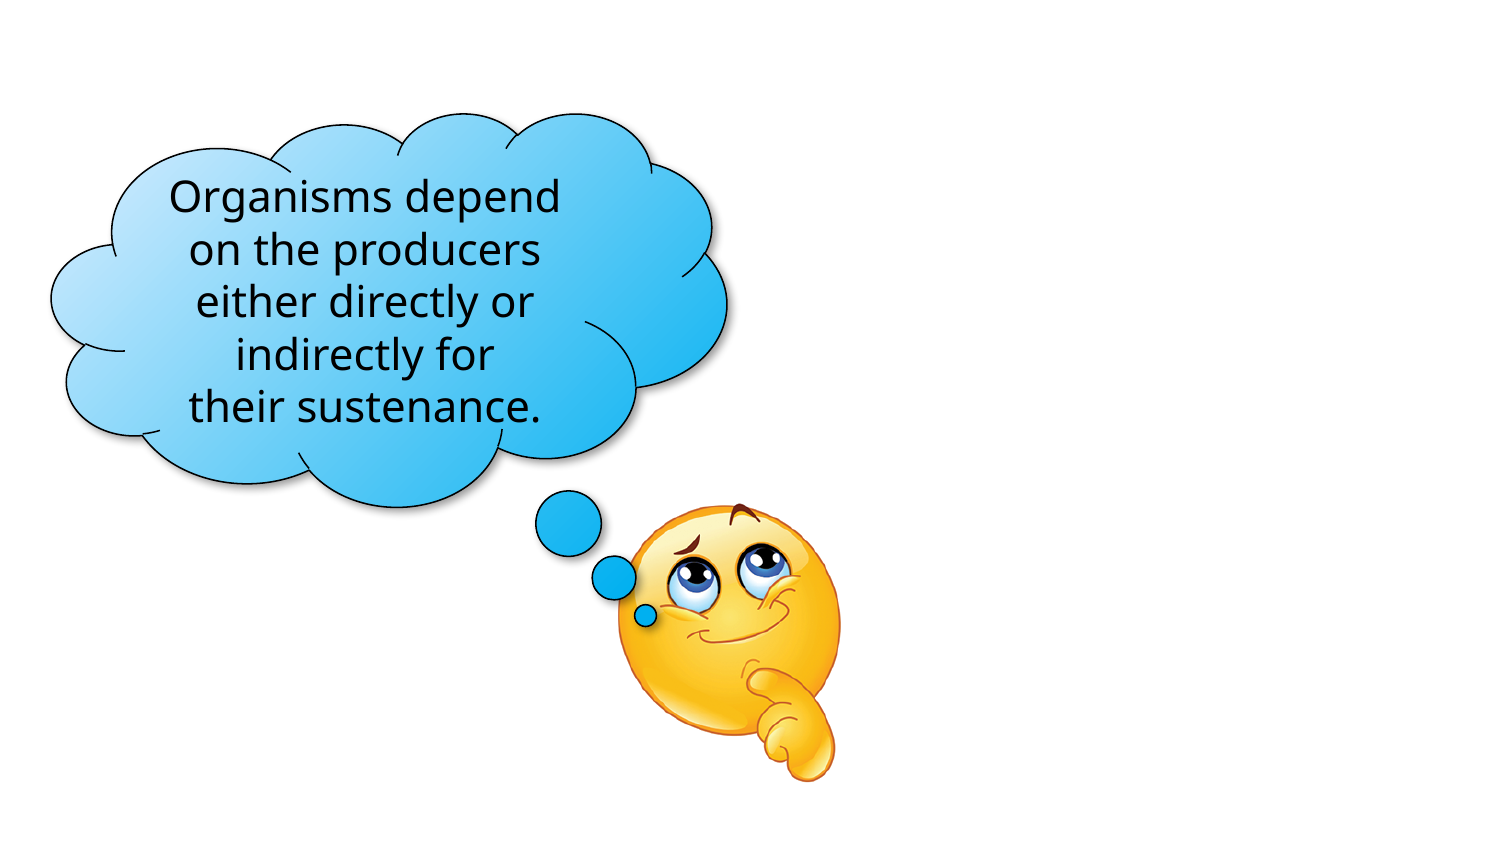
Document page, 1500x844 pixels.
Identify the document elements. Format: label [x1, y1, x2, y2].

text_box [51, 112, 849, 794]
